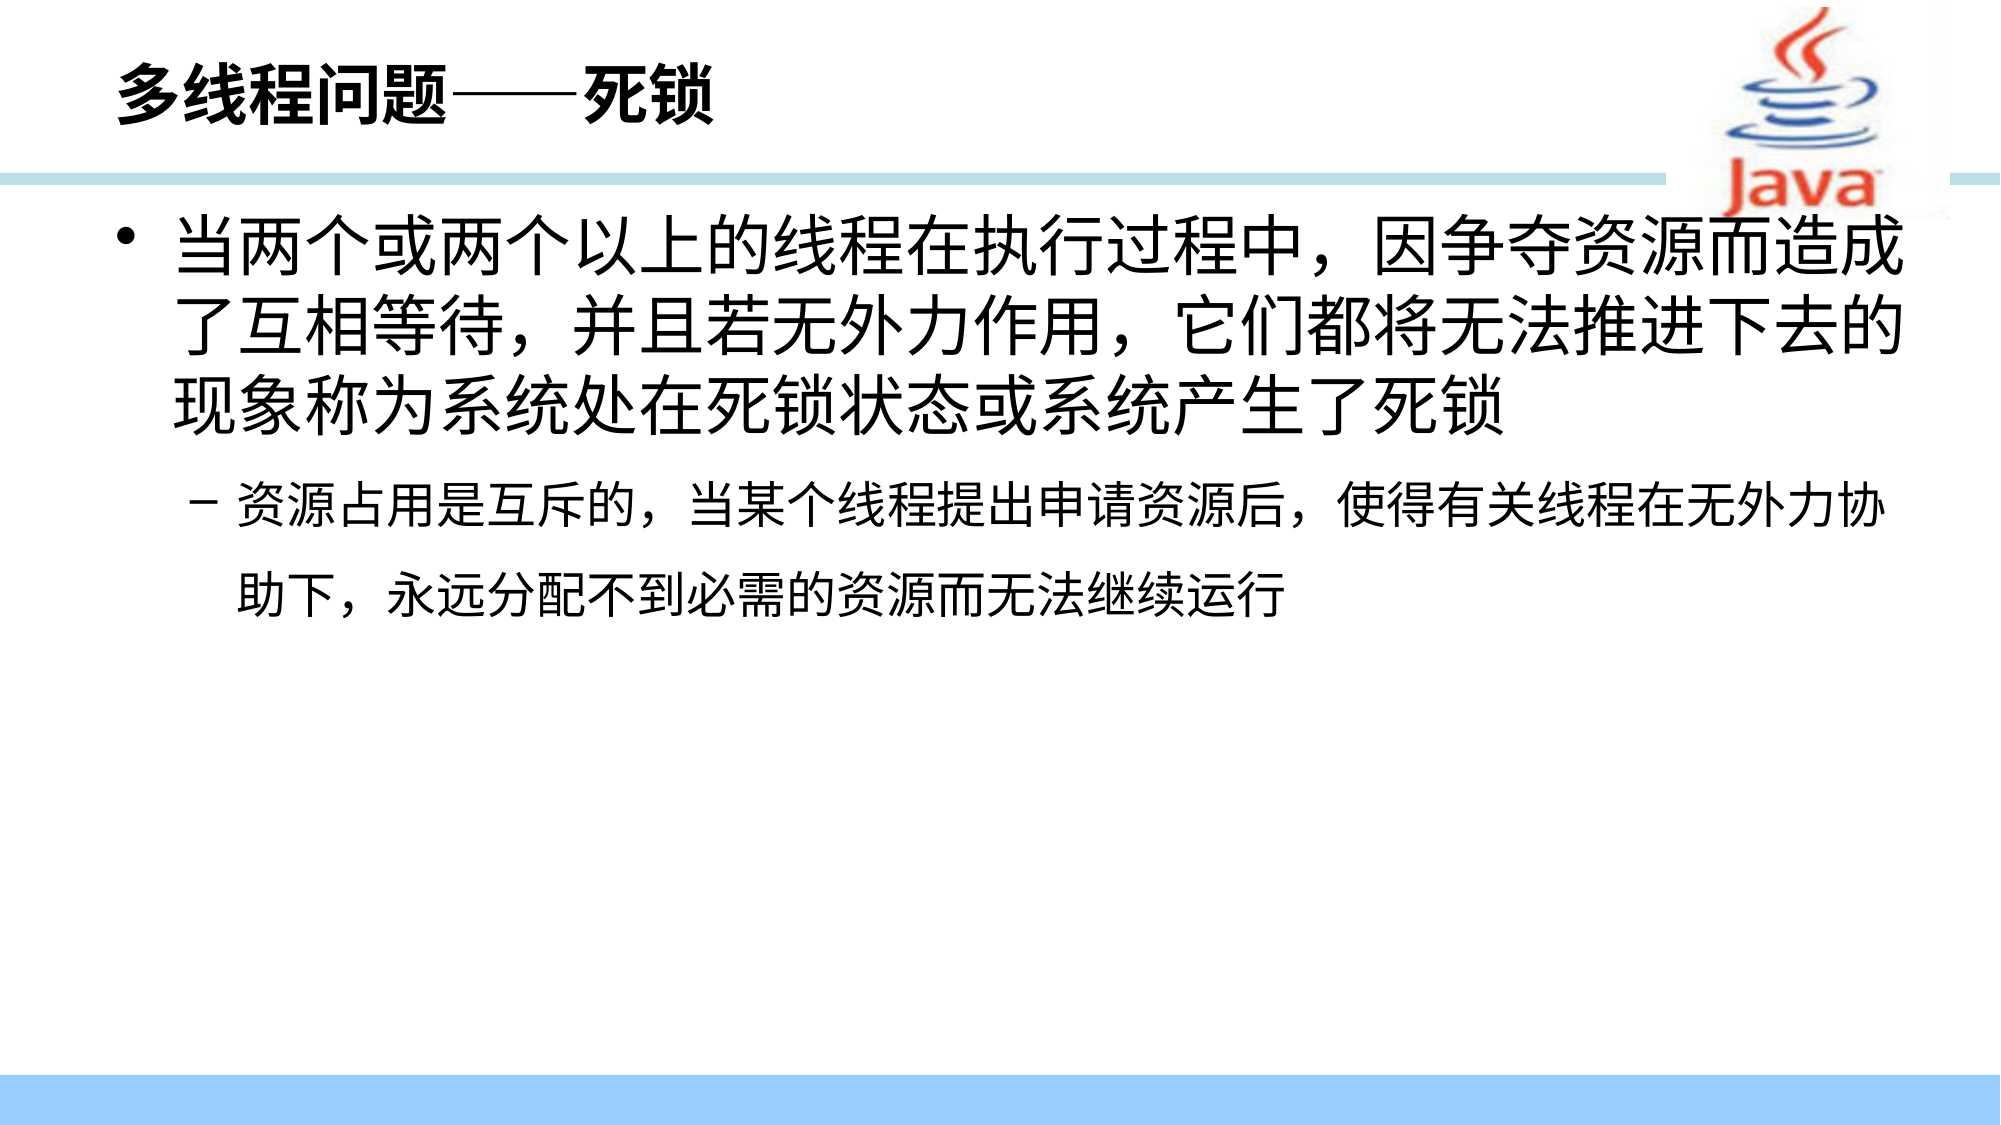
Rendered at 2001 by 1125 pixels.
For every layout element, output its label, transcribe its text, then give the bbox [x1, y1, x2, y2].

title 多线程问题——死锁 [99, 45, 1700, 175]
list 当两个或两个以上的线程在执行过程中，因争夺资源而造成了互相等待，并且若无外力作用，它们都将无法推进下去的现象称为系统处在死锁状态或系统产生了死锁 资源占用是互斥的，当某个线程提出申请资源后，使得有关线程在无外力协助下，永远分配不到必需的资源而无法继续运行 [99, 196, 1945, 939]
picture [1666, 7, 1950, 220]
